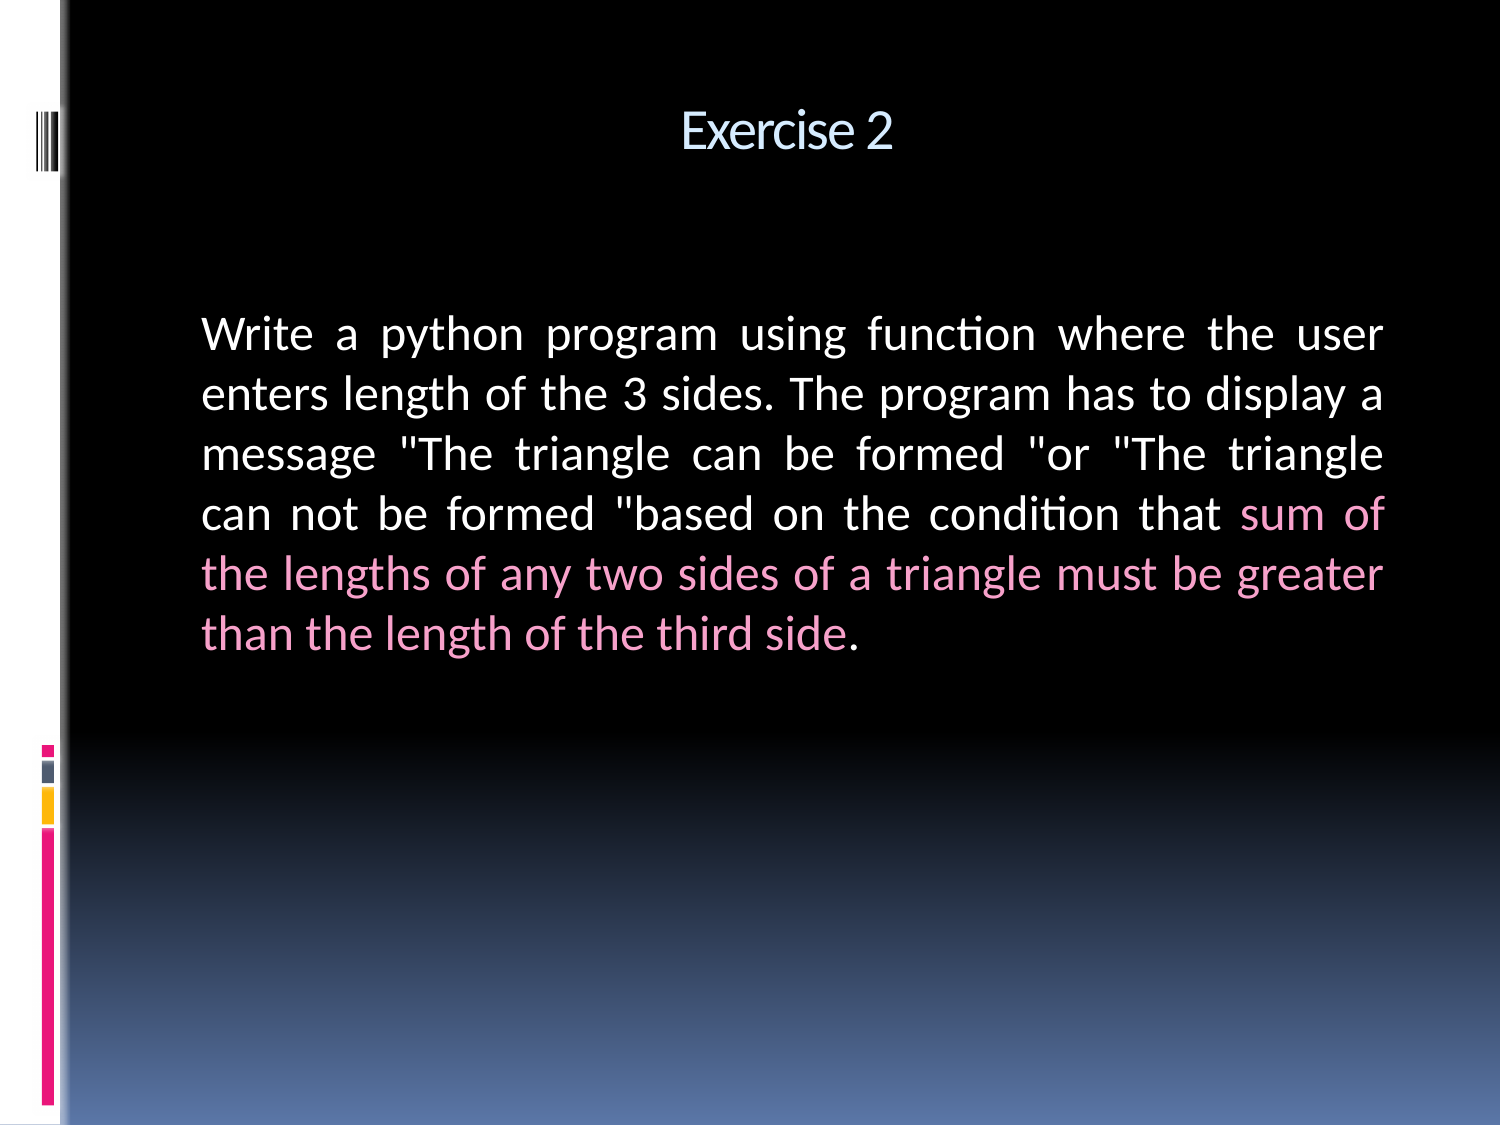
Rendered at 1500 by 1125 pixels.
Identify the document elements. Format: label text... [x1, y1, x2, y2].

title Exercise 2 [150, 83, 1425, 234]
list Write a python program using function where the user enters length of the 3 sides. The program has to display a message "The triangle can be formed "or "The triangle can not be formed "based on the condition that sum of the lengths of any two sides of a triangle must be greater than the length of the third side. [174, 292, 1400, 688]
